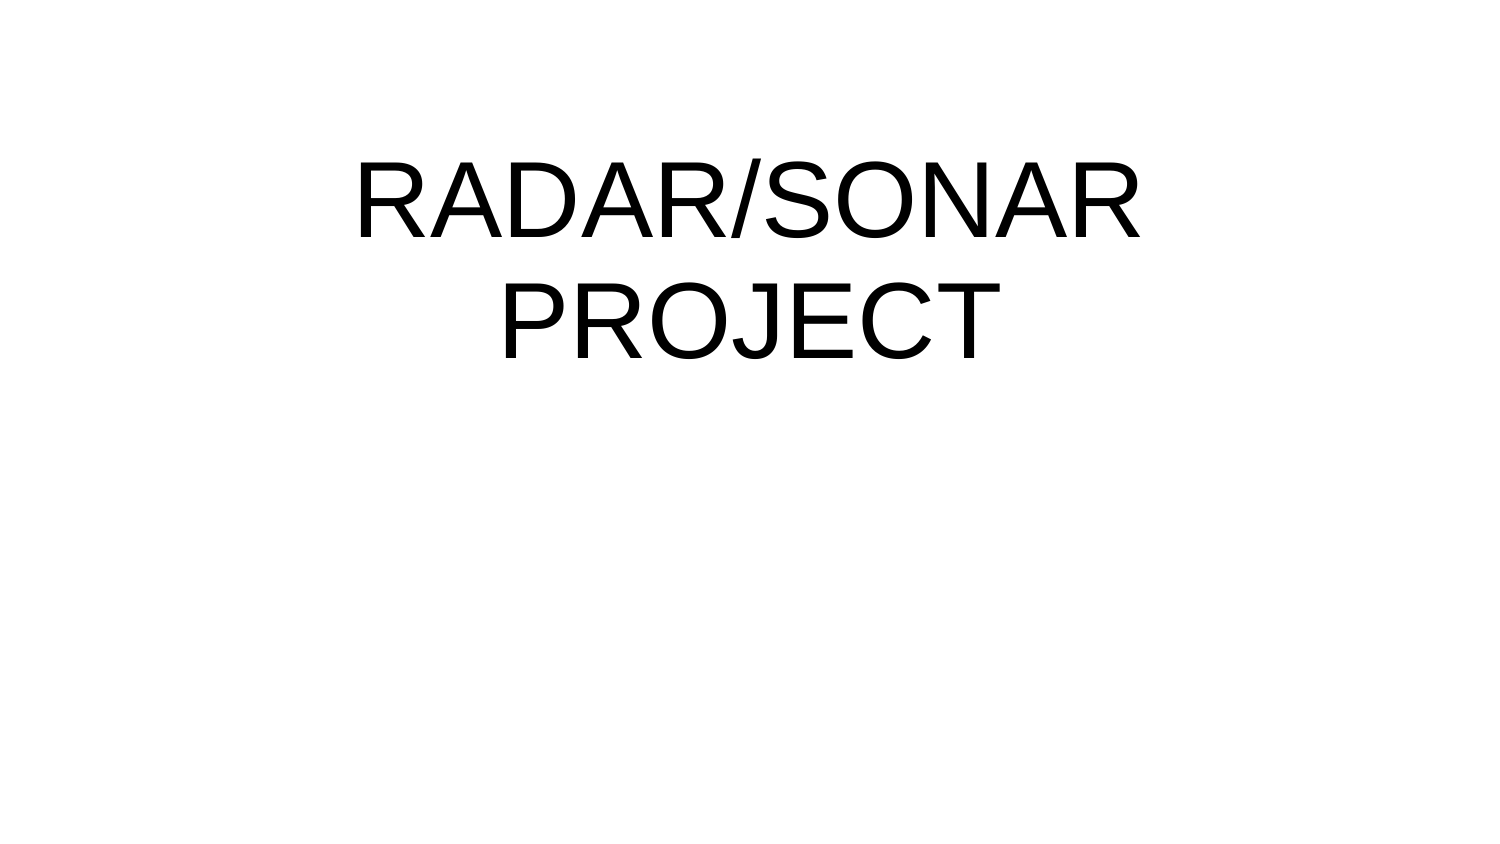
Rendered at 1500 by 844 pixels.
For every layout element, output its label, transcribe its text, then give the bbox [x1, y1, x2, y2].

title RADAR/SONAR PROJECT [51, 59, 1449, 397]
